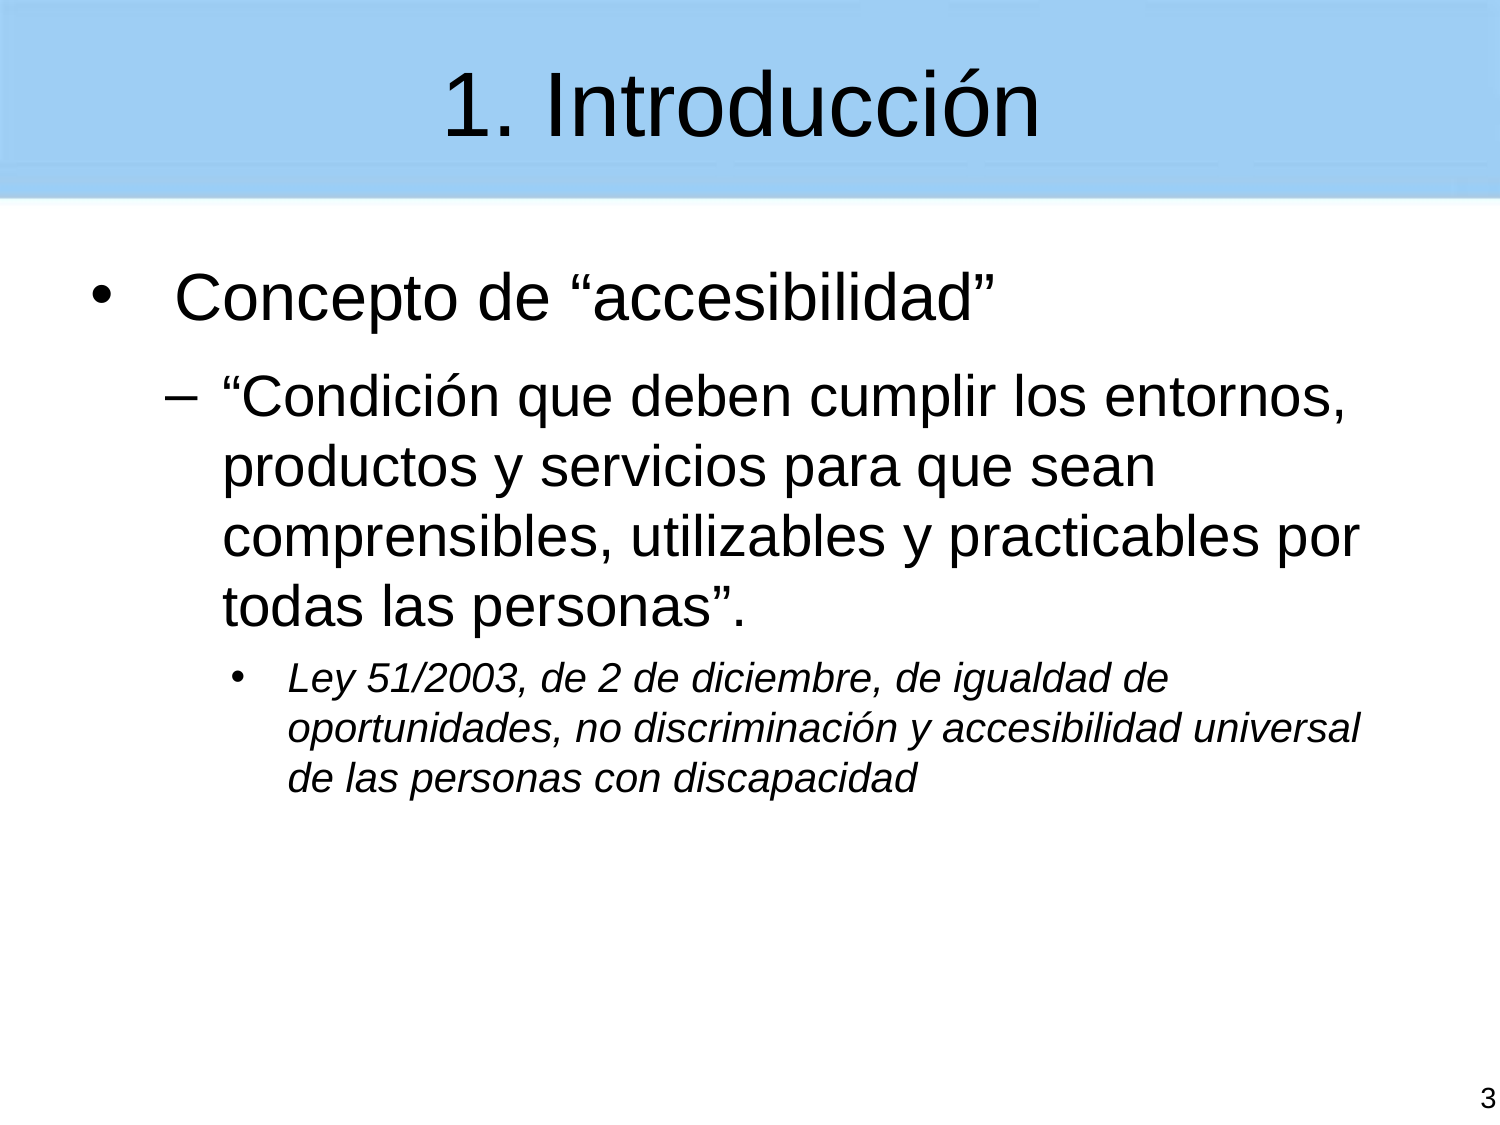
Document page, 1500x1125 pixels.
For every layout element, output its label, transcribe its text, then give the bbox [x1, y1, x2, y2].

list Concepto de “accesibilidad” “Condición que deben cumplir los entornos, productos y servicios para que sean comprensibles, utilizables y practicables por todas las personas”. Ley 51/2003, de 2 de diciembre, de igualdad de oportunidades, no discriminación y accesibilidad universal de las personas con discapacidad [75, 246, 1425, 1102]
picture [0, 0, 1500, 1125]
title 1. Introducción [67, 0, 1418, 200]
slide_number 3 [1161, 1066, 1500, 1125]
